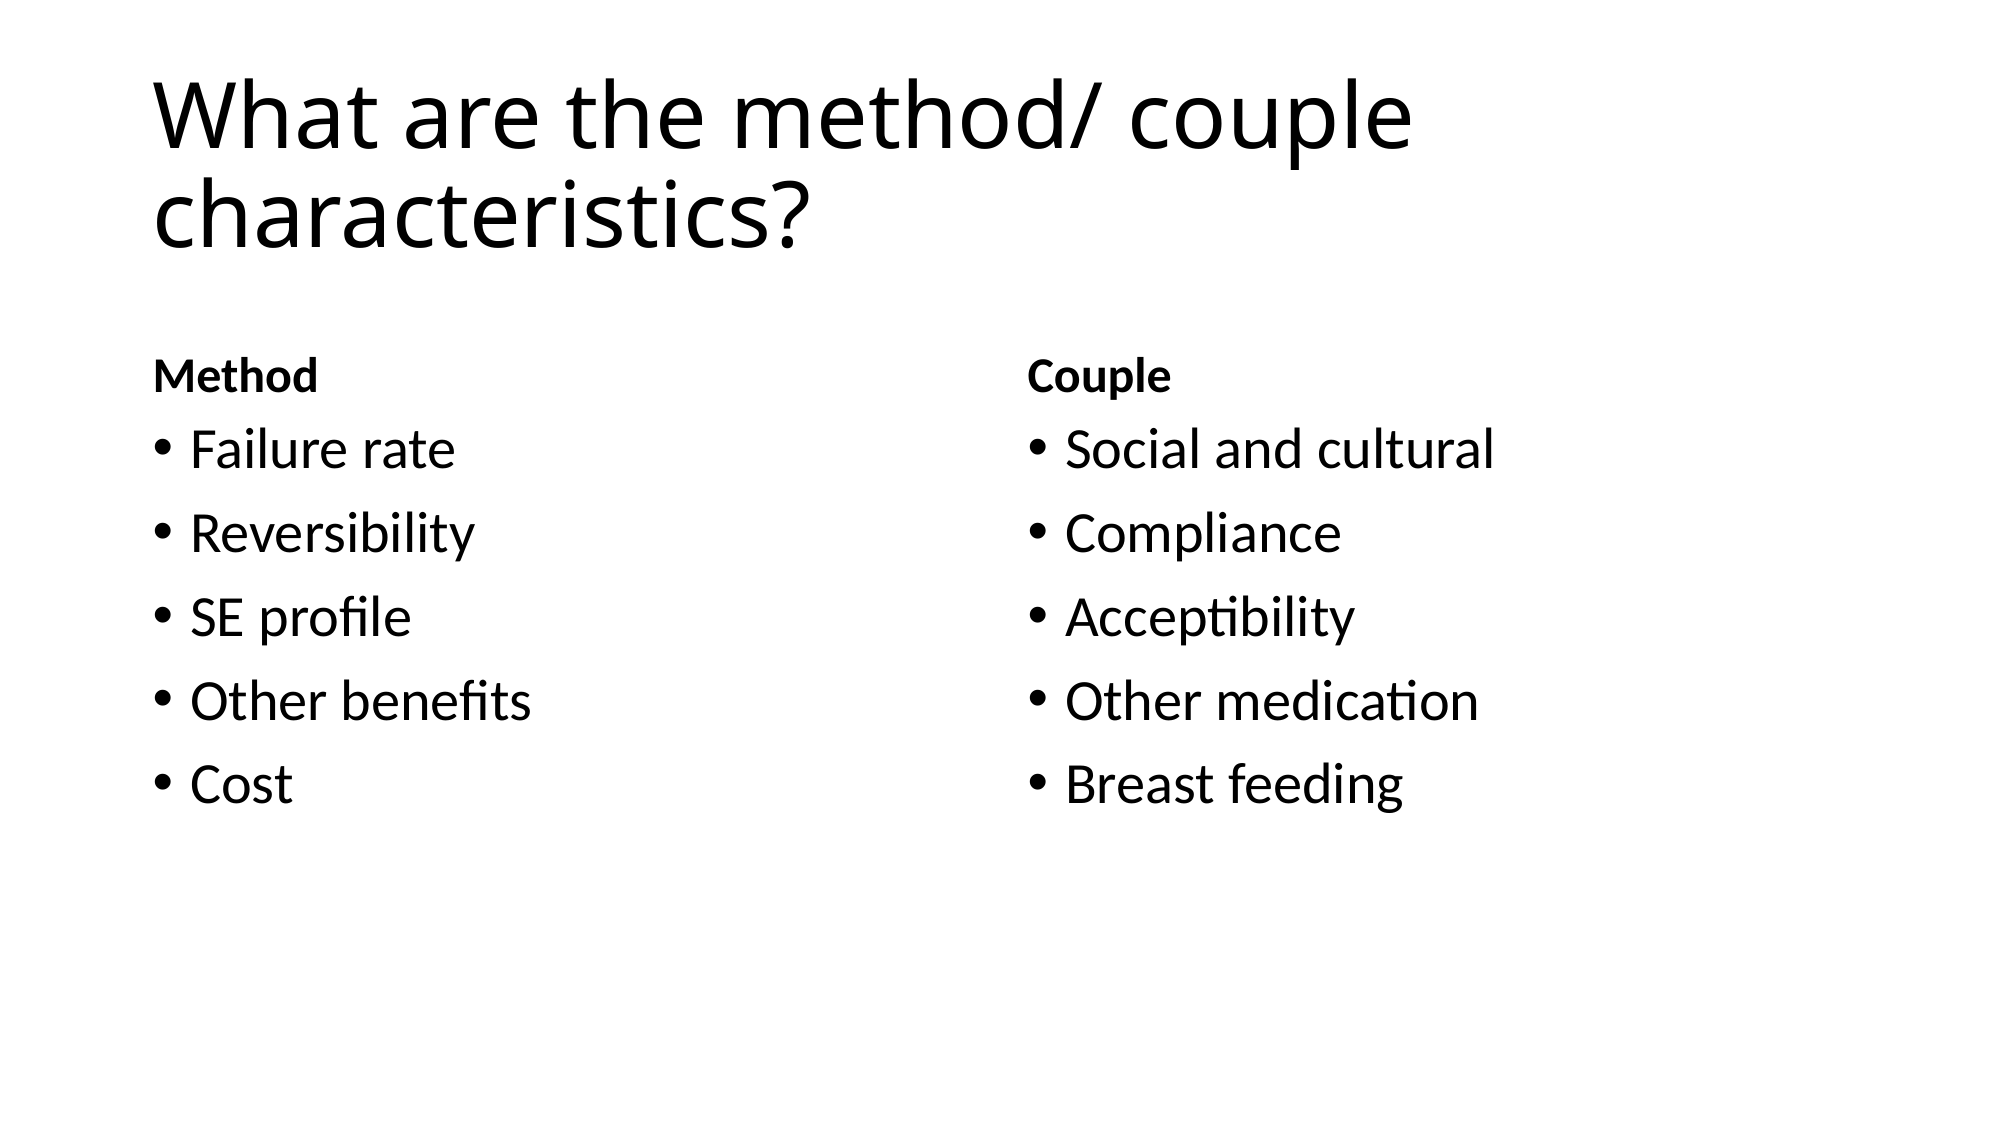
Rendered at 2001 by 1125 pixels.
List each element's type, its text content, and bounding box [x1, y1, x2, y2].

title What are the method/ couple characteristics? [137, 59, 1863, 278]
list Couple [1012, 275, 1863, 410]
list Method [137, 275, 984, 410]
list Failure rate Reversibility SE profile Other benefits Cost [137, 410, 984, 1016]
list Social and cultural Compliance Acceptibility Other medication Breast feeding [1012, 410, 1863, 1016]
